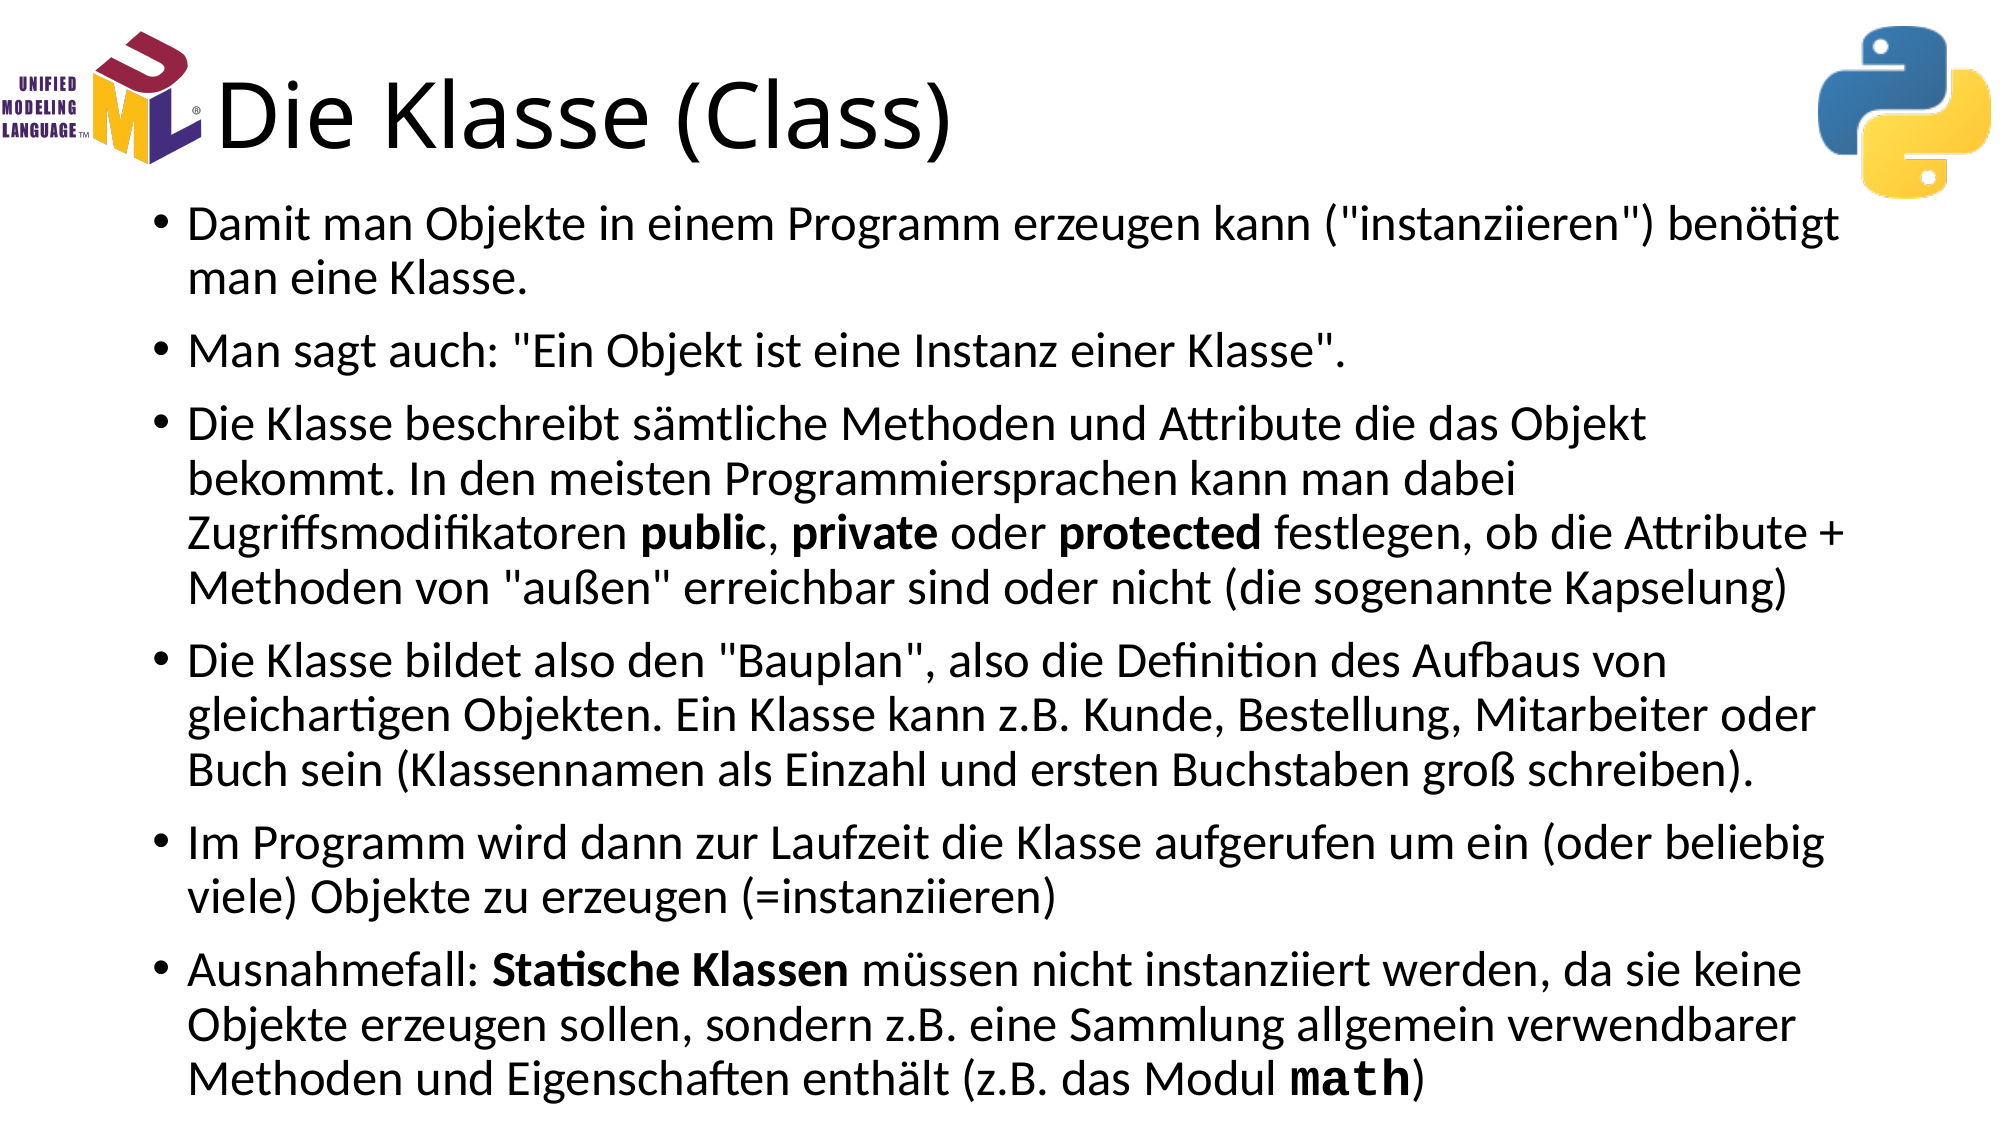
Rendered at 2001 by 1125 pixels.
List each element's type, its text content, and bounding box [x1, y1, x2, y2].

title Die Klasse (Class) [199, 14, 1863, 189]
picture [1, 25, 199, 172]
picture [1863, 26, 1991, 199]
list Damit man Objekte in einem Programm erzeugen kann ("instanziieren") benötigt man eine Klasse. Man sagt auch: "Ein Objekt ist eine Instanz einer Klasse". Die Klasse beschreibt sämtliche Methoden und Attribute die das Objekt bekommt. In den meisten Programmiersprachen kann man dabei Zugriffsmodifikatoren public, private oder protected festlegen, ob die Attribute + Methoden von "außen" erreichbar sind oder nicht (die sogenannte Kapselung) Die Klasse bildet also den "Bauplan", also die Definition des Aufbaus von gleichartigen Objekten. Ein Klasse kann z.B. Kunde, Bestellung, Mitarbeiter oder Buch sein (Klassennamen als Einzahl und ersten Buchstaben groß schreiben). Im Programm wird dann zur Laufzeit die Klasse aufgerufen um ein (oder beliebig viele) Objekte zu erzeugen (=instanziieren) Ausnahmefall: Statische Klassen müssen nicht instanziiert werden, da sie keine Objekte erzeugen sollen, sondern z.B. eine Sammlung allgemein verwendbarer Methoden und Eigenschaften enthält (z.B. das Modul math) [137, 189, 1863, 1125]
